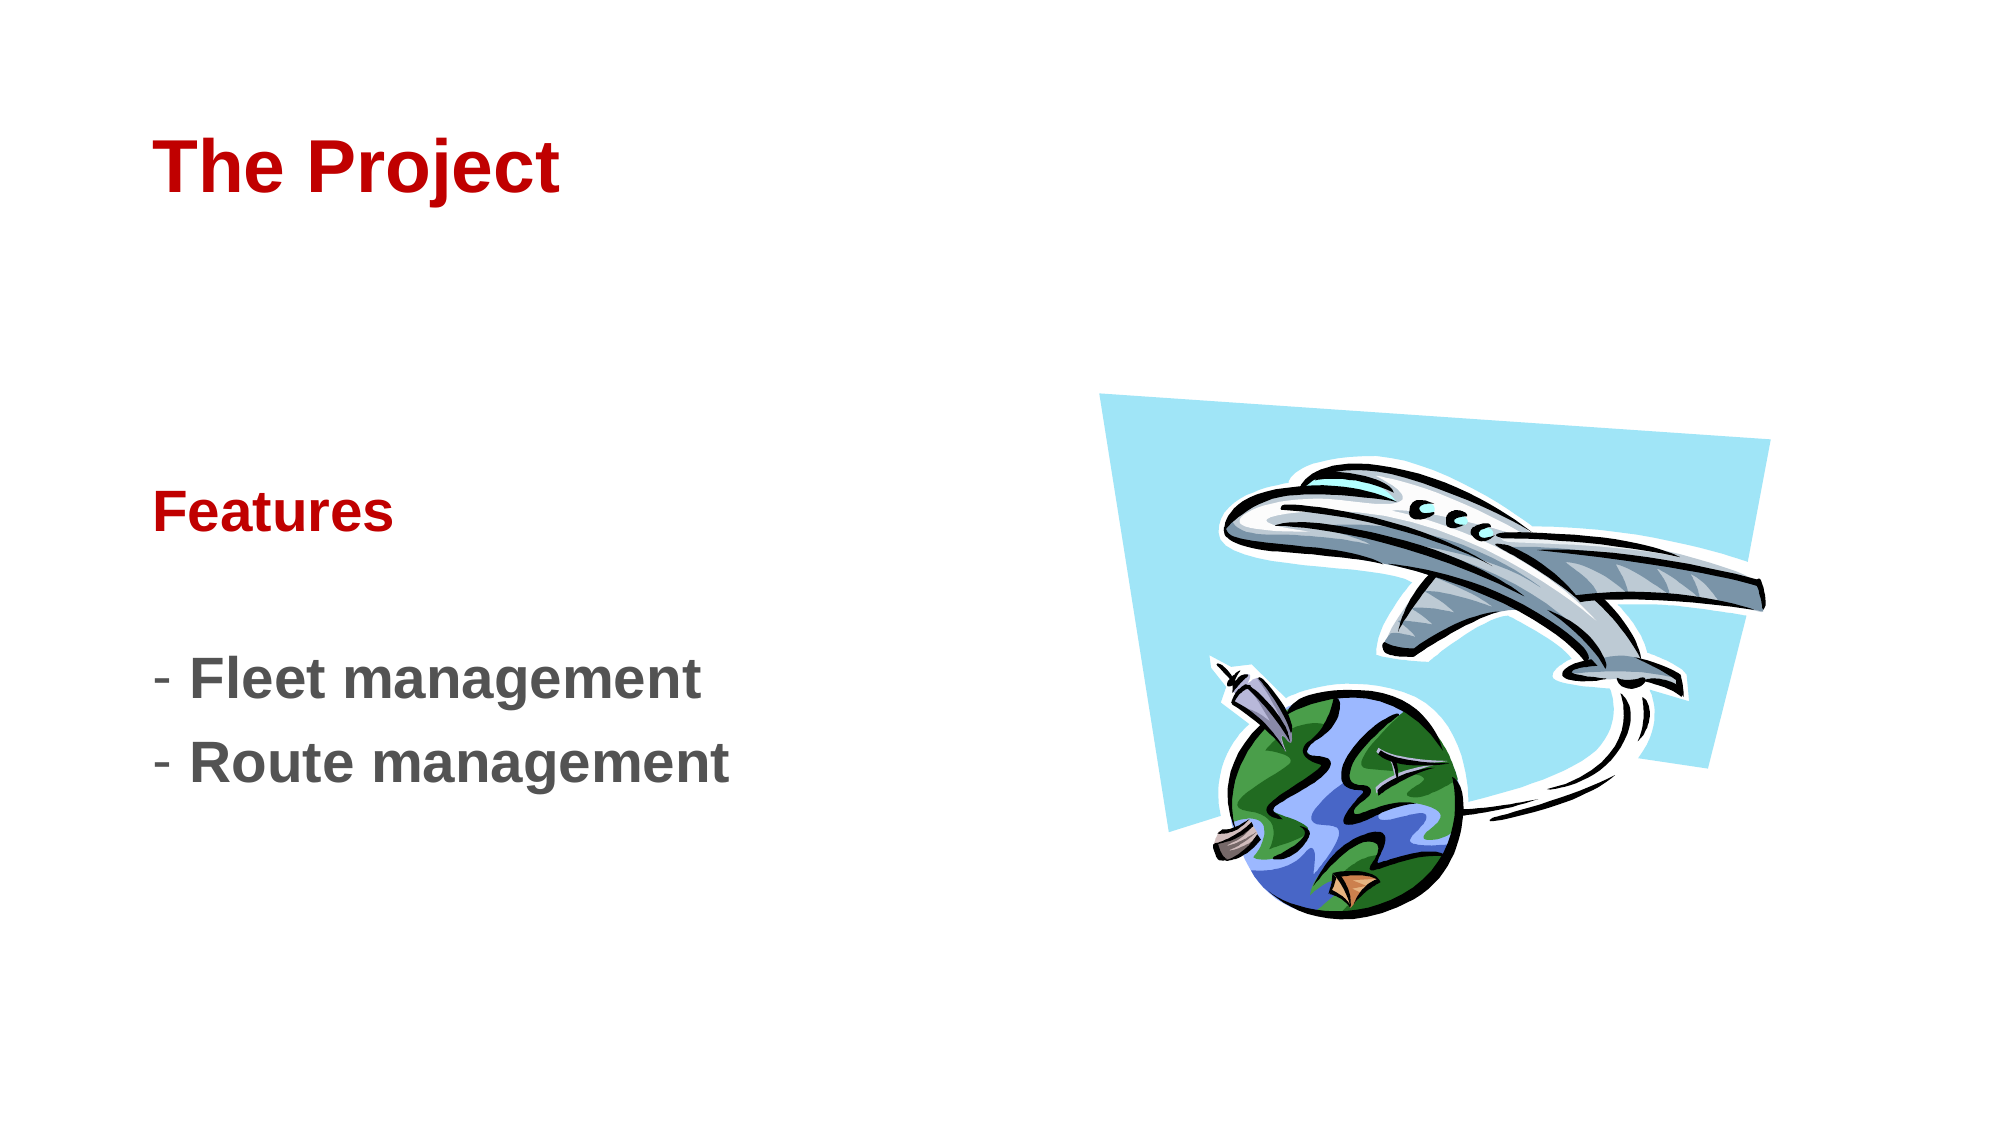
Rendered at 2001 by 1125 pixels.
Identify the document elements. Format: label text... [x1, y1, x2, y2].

list Features Fleet management Route management [137, 299, 988, 1014]
title The Project [137, 59, 1863, 278]
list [1099, 388, 1776, 925]
